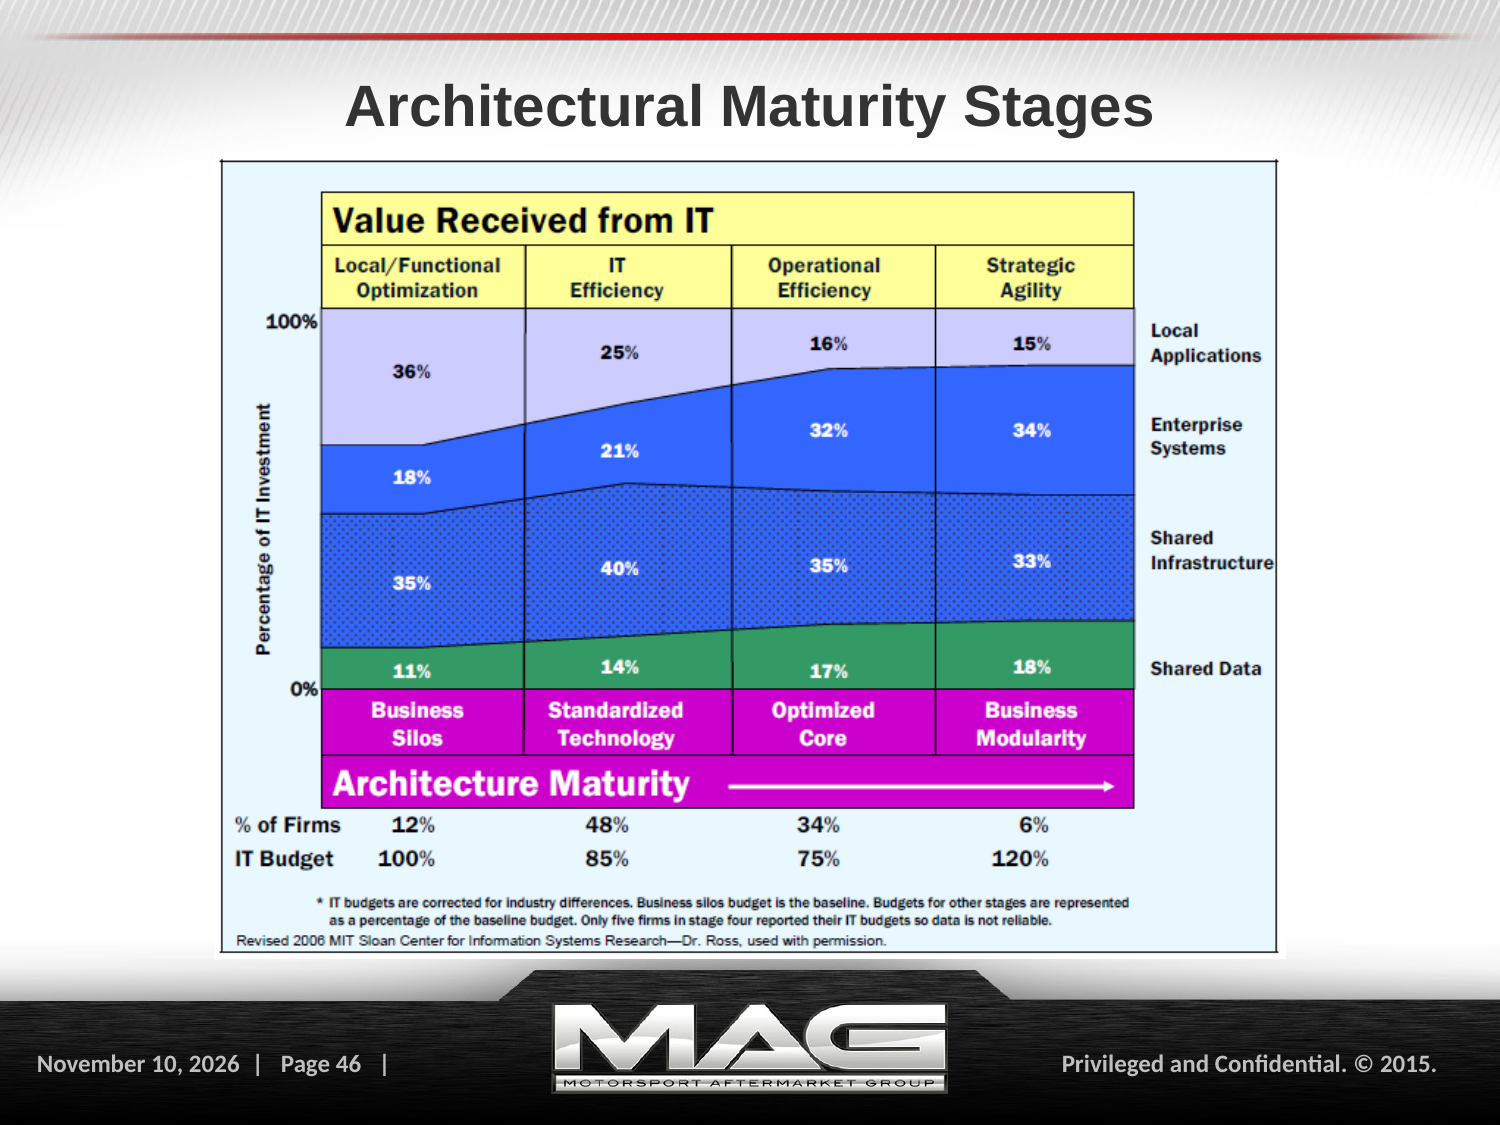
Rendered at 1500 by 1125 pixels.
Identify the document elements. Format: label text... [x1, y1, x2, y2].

picture [0, 0, 1500, 1125]
title Architectural Maturity Stages [75, 60, 1425, 211]
